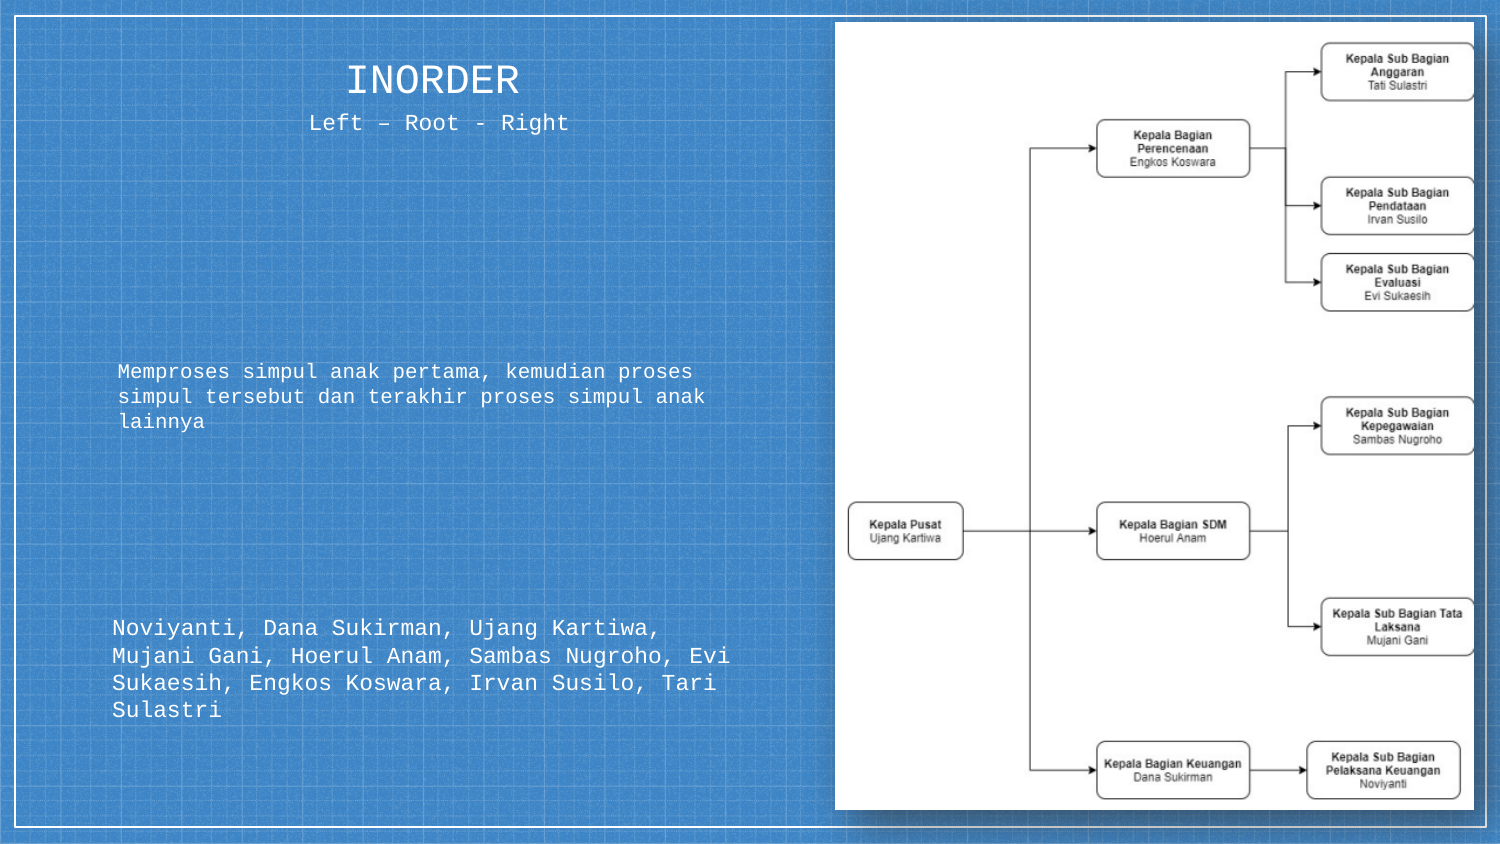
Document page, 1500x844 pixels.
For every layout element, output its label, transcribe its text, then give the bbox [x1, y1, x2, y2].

text_box Memproses simpul anak pertama, kemudian proses simpul tersebut dan terakhir proses simpul anak lainnya [90, 342, 779, 574]
picture [0, 0, 1500, 844]
text_box Noviyanti, Dana Sukirman, Ujang Kartiwa, Mujani Gani, Hoerul Anam, Sambas Nugroho, Evi Sukaesih, Engkos Koswara, Irvan Susilo, Tari Sulastri [84, 597, 773, 829]
title INORDER [329, 36, 539, 92]
list Left – Root - Right [281, 92, 598, 161]
